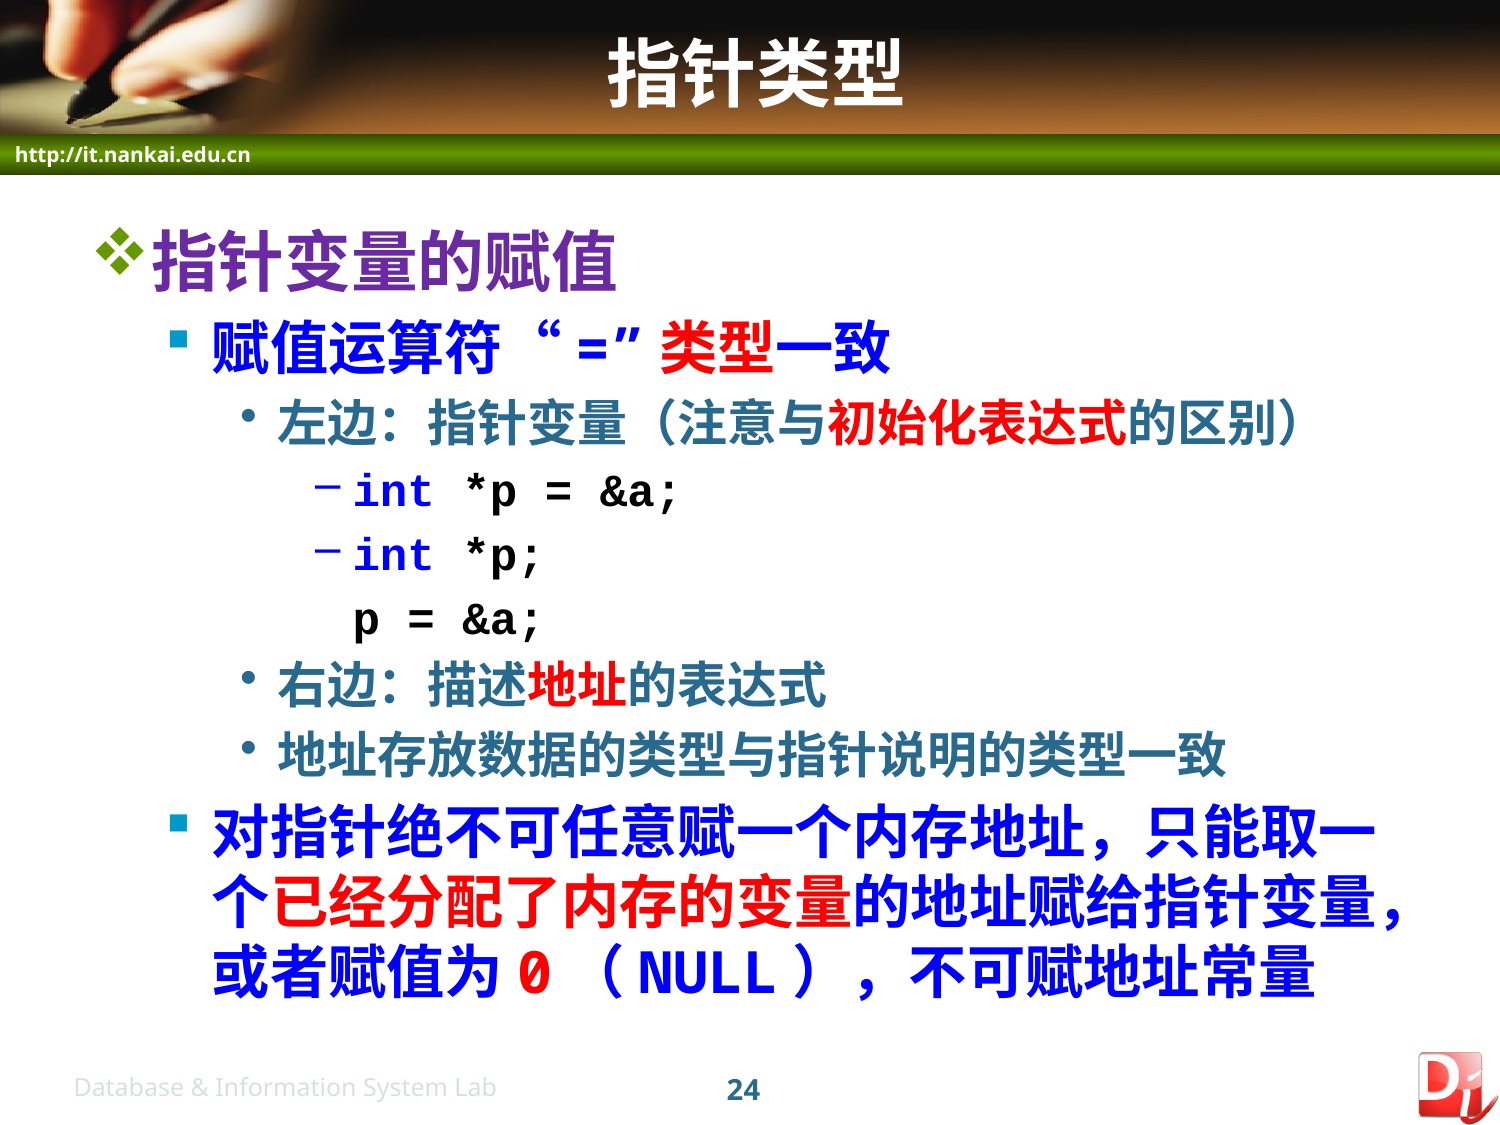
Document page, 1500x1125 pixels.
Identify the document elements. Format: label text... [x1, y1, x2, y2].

list 指针变量的赋值 赋值运算符“=”类型一致 左边：指针变量（注意与初始化表达式的区别） int *p = &a; int *p; p = &a; 右边：描述地址的表达式 地址存放数据的类型与指针说明的类型一致 对指针绝不可任意赋一个内存地址，只能取一个已经分配了内存的变量的地址赋给指针变量，或者赋值为0（NULL），不可赋地址常量 [74, 212, 1413, 1038]
slide_number 24 [607, 1063, 880, 1112]
picture [0, 0, 1500, 134]
picture [1417, 1052, 1500, 1125]
footer Database & Information System Lab [58, 1064, 598, 1114]
title 指针类型 [74, 24, 1438, 118]
